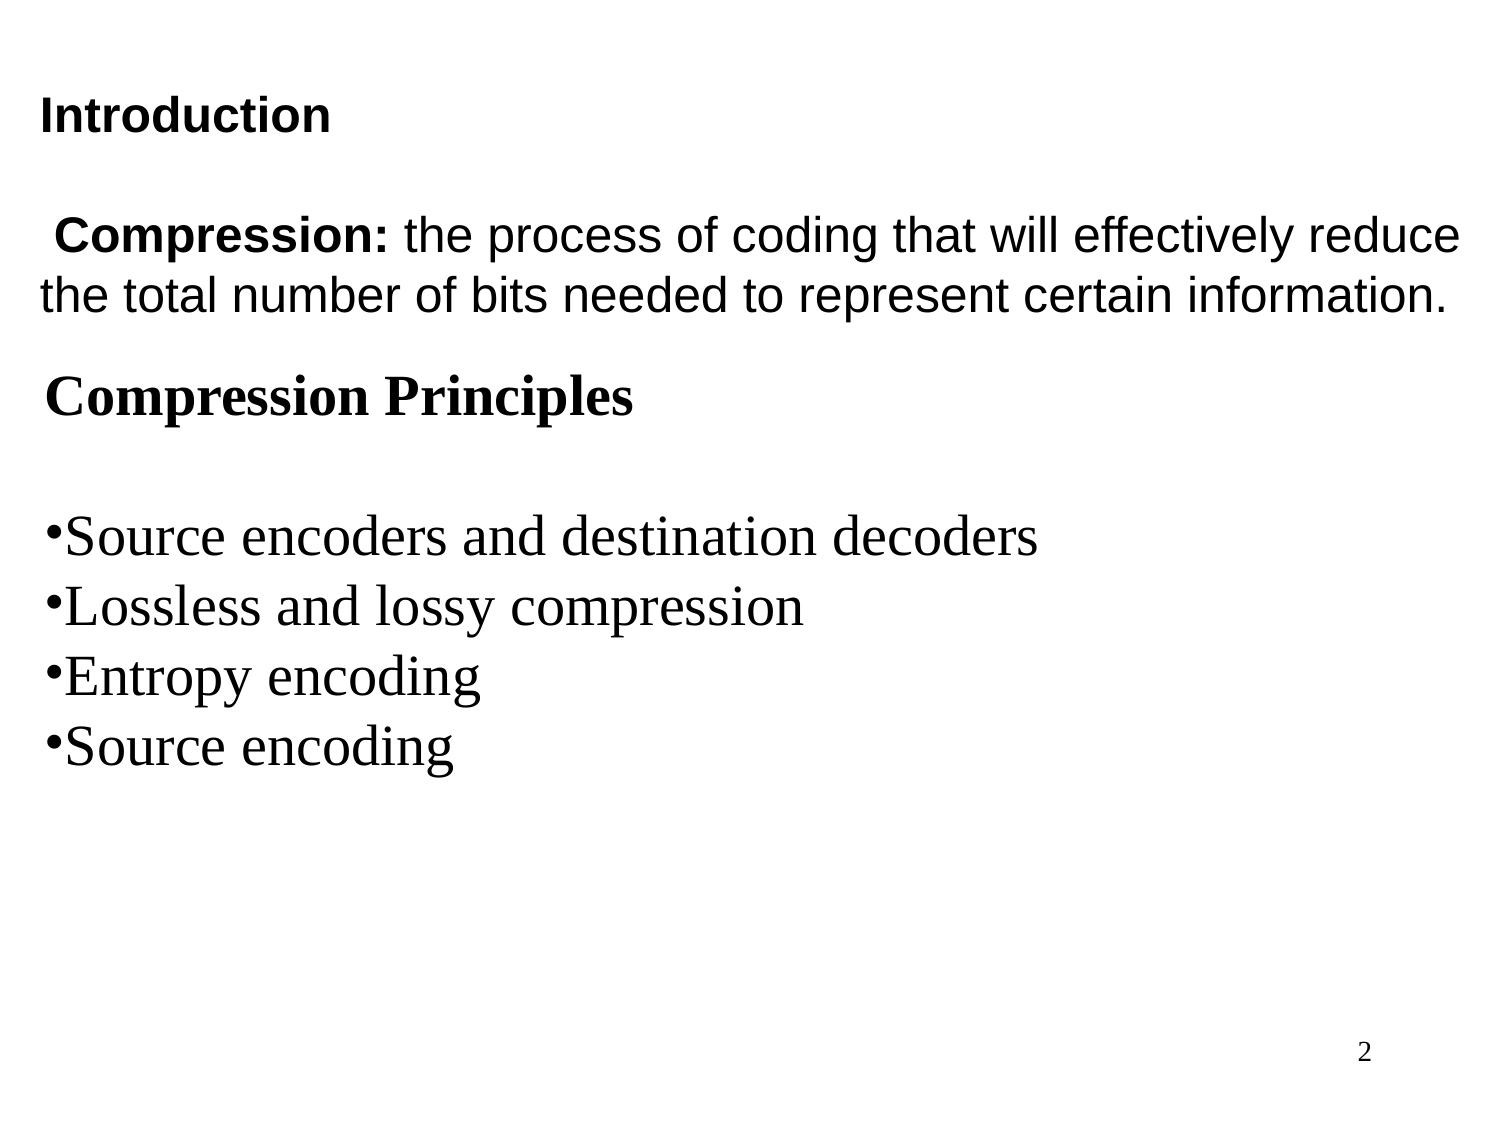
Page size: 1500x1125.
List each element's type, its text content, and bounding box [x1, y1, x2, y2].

text_box Introduction Compression: the process of coding that will effectively reduce the total number of bits needed to represent certain information. [24, 74, 1500, 390]
text_box Compression Principles Source encoders and destination decoders Lossless and lossy compression Entropy encoding Source encoding [29, 349, 1064, 785]
text_box ‹#› [1074, 1024, 1388, 1100]
